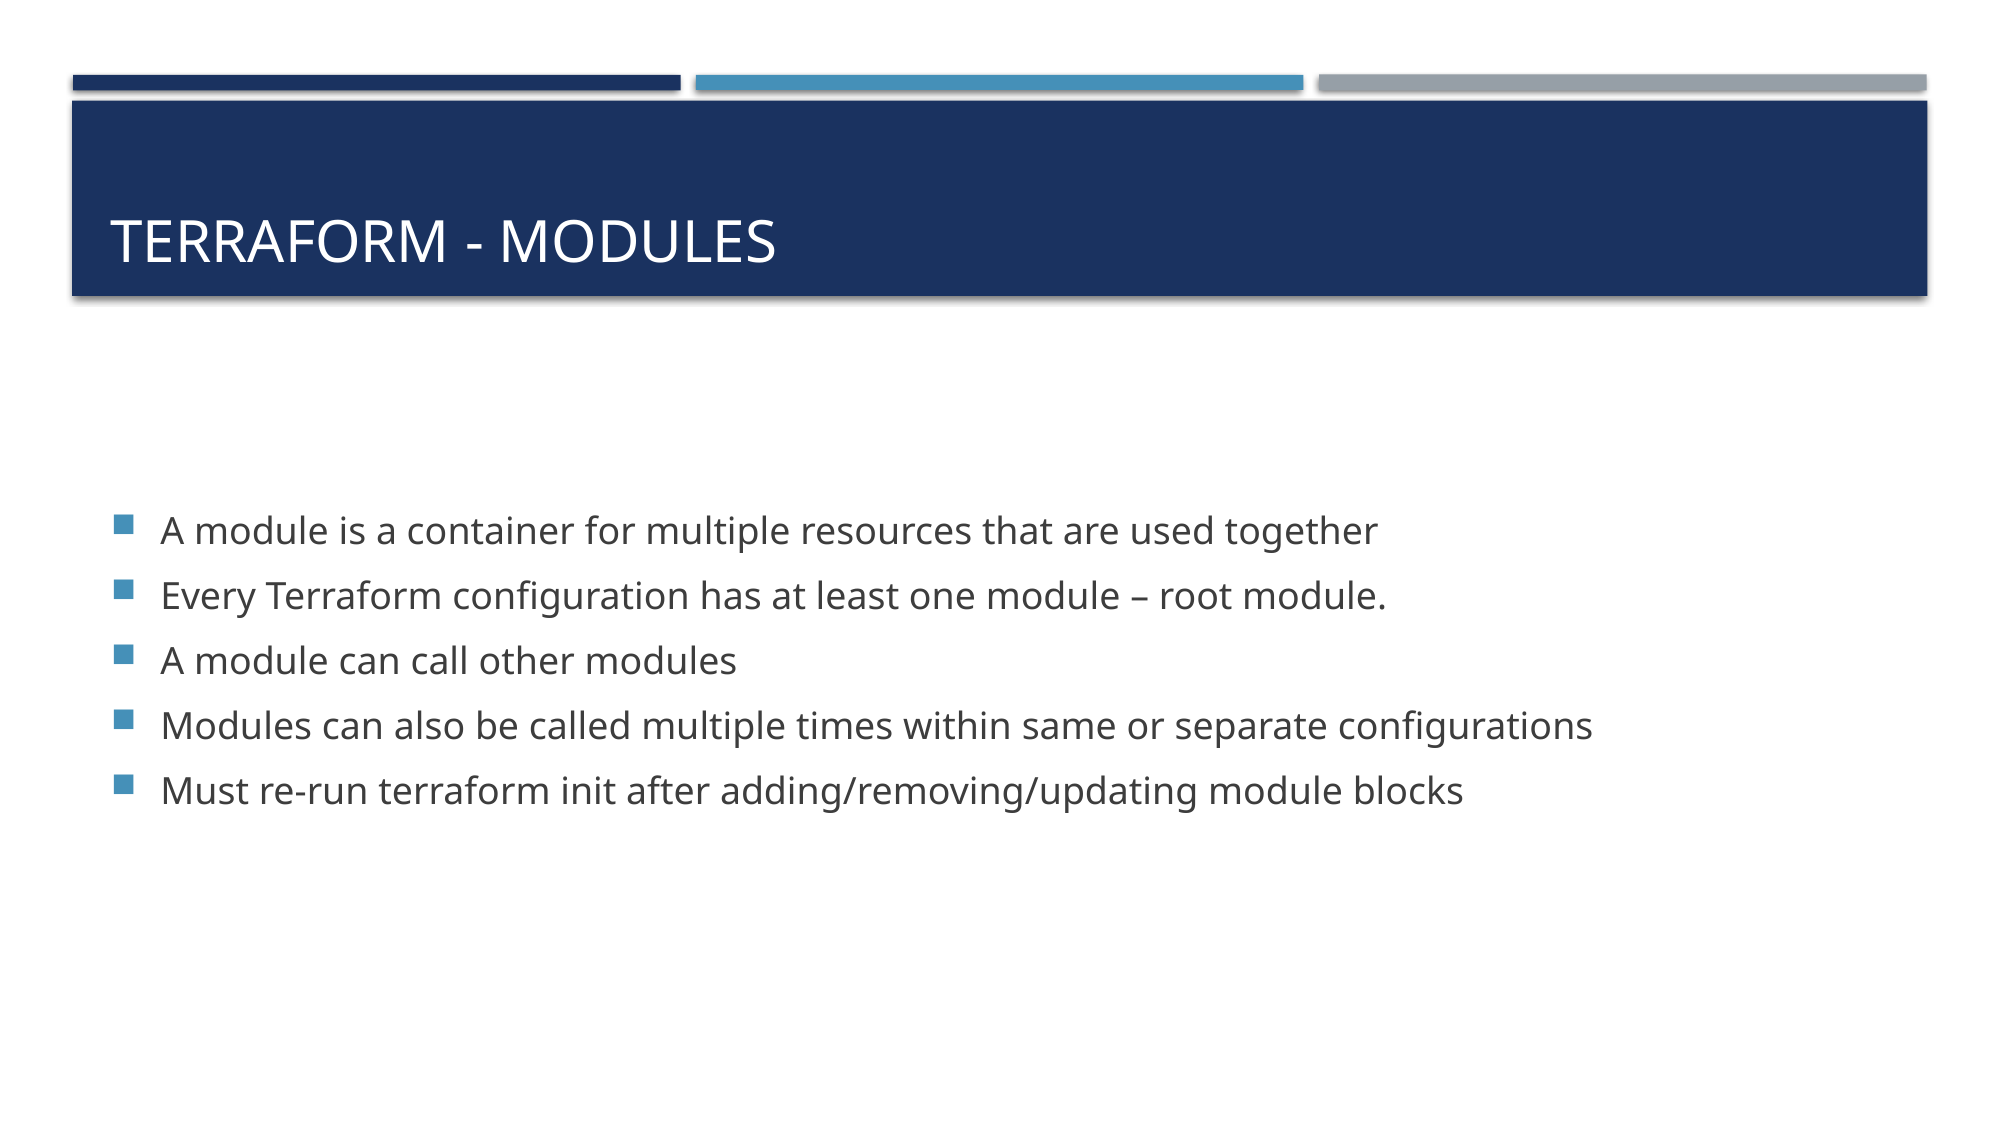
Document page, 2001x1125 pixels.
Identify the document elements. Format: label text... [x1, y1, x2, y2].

title Terraform - Modules [95, 115, 1905, 282]
list A module is a container for multiple resources that are used together Every Terraform configuration has at least one module – root module. A module can call other modules Modules can also be called multiple times within same or separate configurations Must re-run terraform init after adding/removing/updating module blocks [95, 357, 1905, 962]
